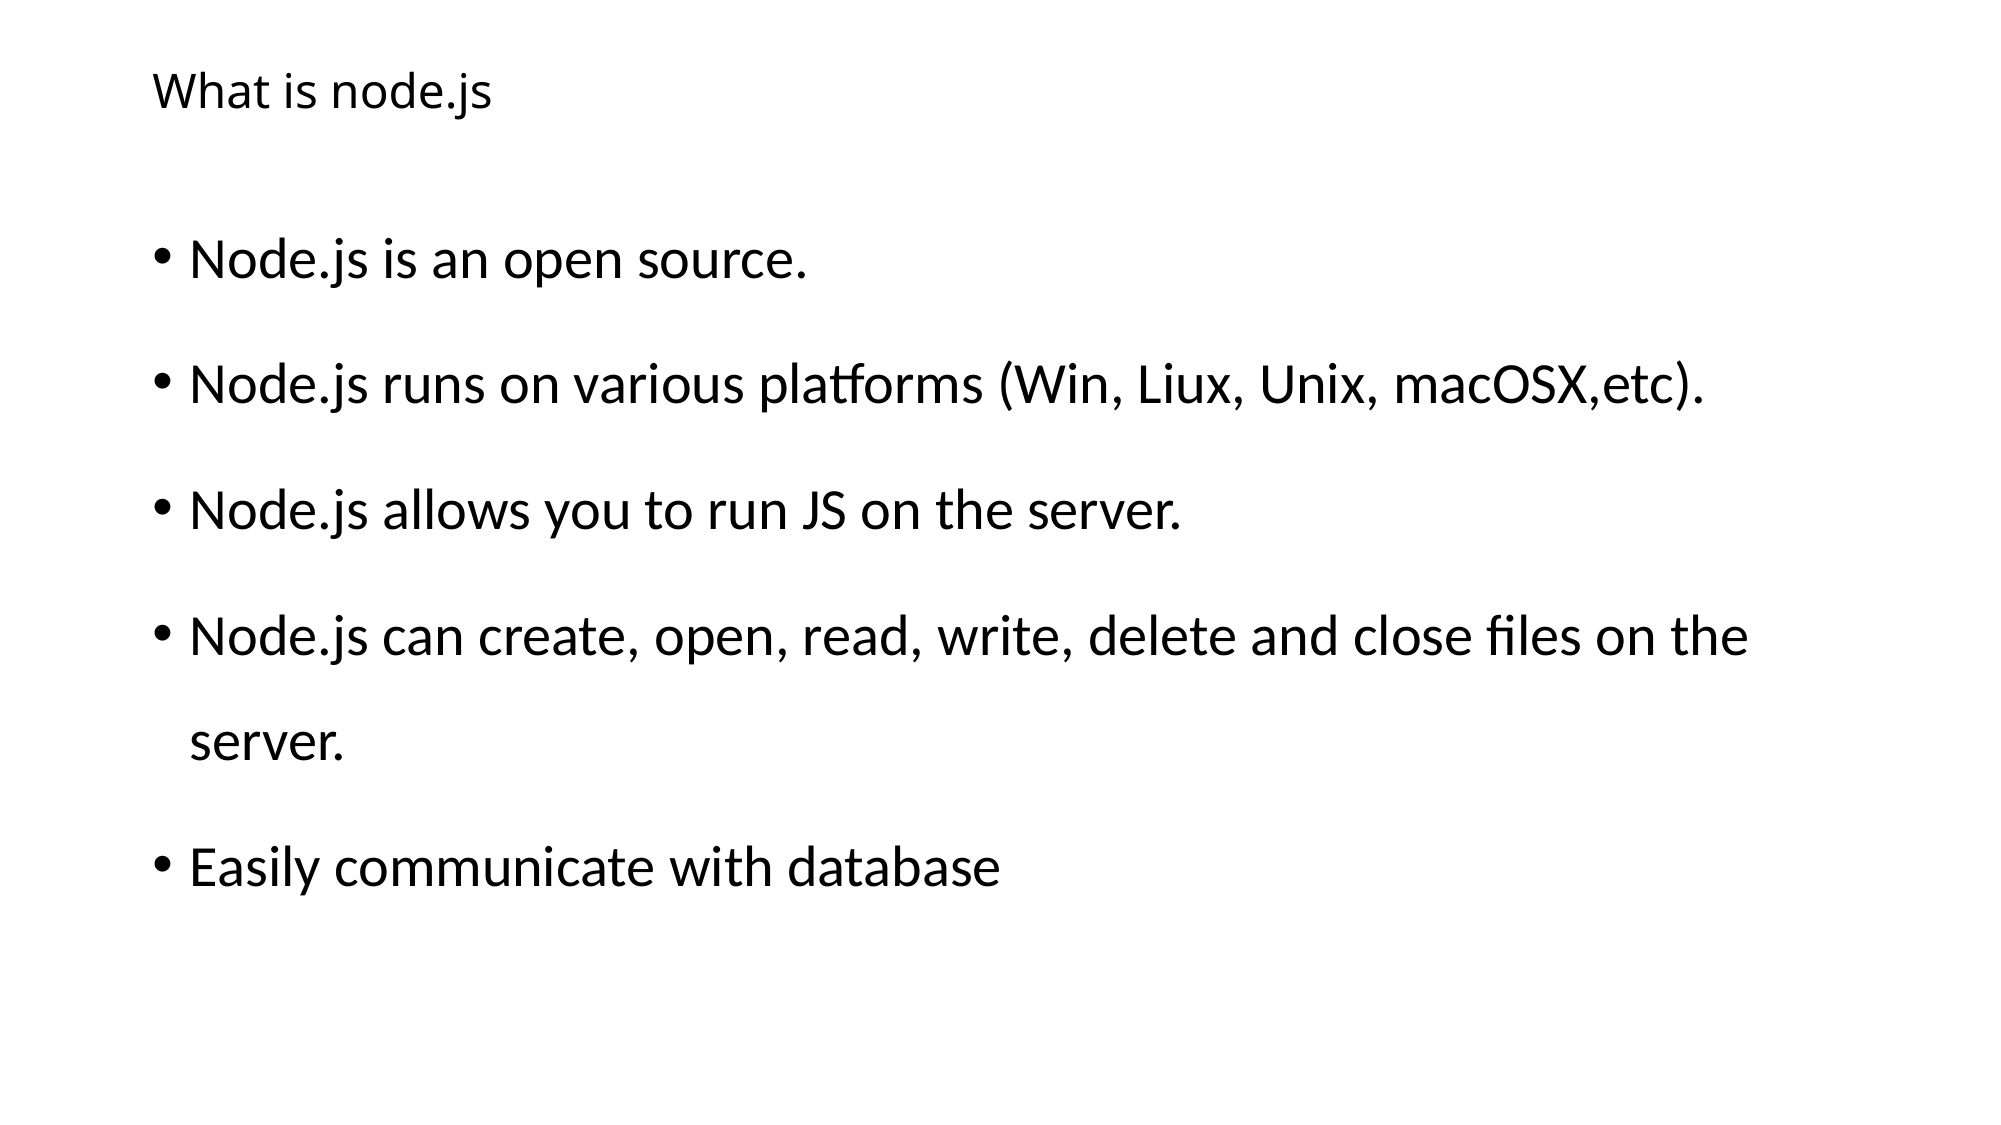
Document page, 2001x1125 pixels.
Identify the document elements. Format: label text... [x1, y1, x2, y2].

list Node.js is an open source. Node.js runs on various platforms (Win, Liux, Unix, macOSX,etc). Node.js allows you to run JS on the server. Node.js can create, open, read, write, delete and close files on the server. Easily communicate with database [137, 177, 1863, 1014]
title What is node.js [137, 59, 1863, 127]
